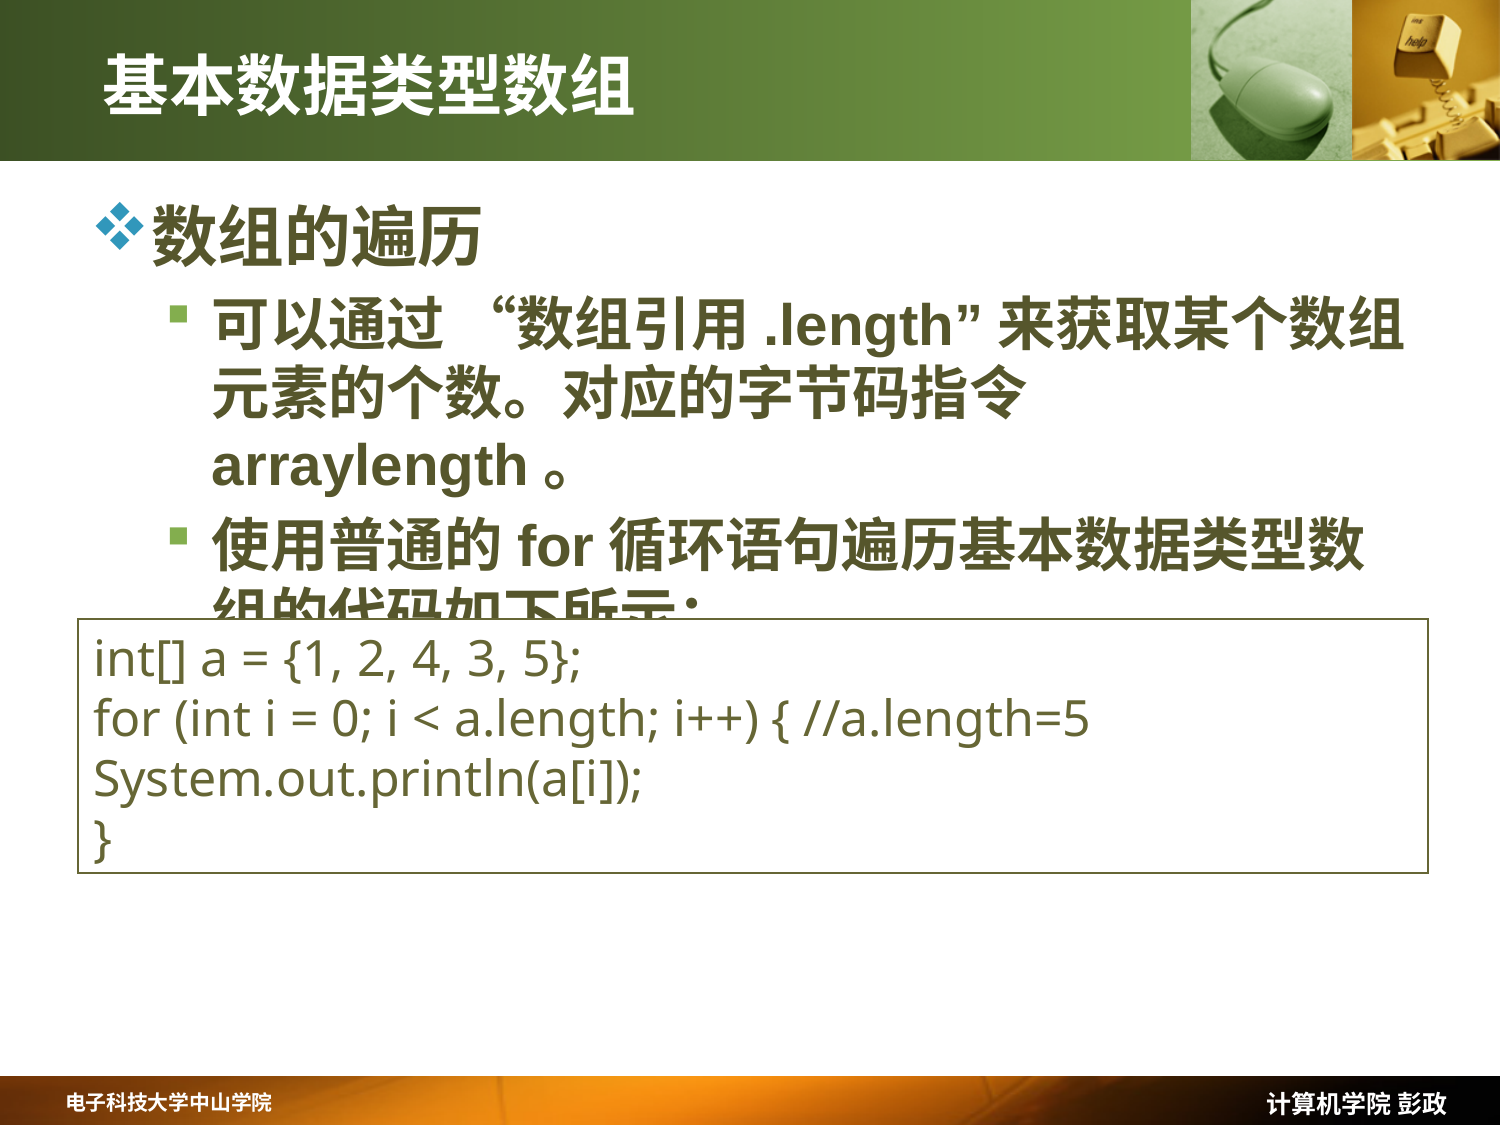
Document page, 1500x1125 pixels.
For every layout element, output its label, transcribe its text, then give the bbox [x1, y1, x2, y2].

picture [0, 1076, 1500, 1125]
title 基本数据类型数组 [87, 37, 1175, 130]
text_box int[] a = {1, 2, 4, 3, 5}; for (int i = 0; i < a.length; i++) { //a.length=5 System.out.println(a[i]); } [77, 618, 1429, 874]
picture [1191, 0, 1500, 160]
list 数组的遍历 可以通过 “数组引用.length”来获取某个数组元素的个数。对应的字节码指令arraylength。 使用普通的for循环语句遍历基本数据类型数组的代码如下所示： [75, 187, 1425, 1050]
slide_number 电子科技大学中山学院 [50, 1082, 500, 1125]
footer 计算机学院 彭政 [1012, 1081, 1463, 1125]
